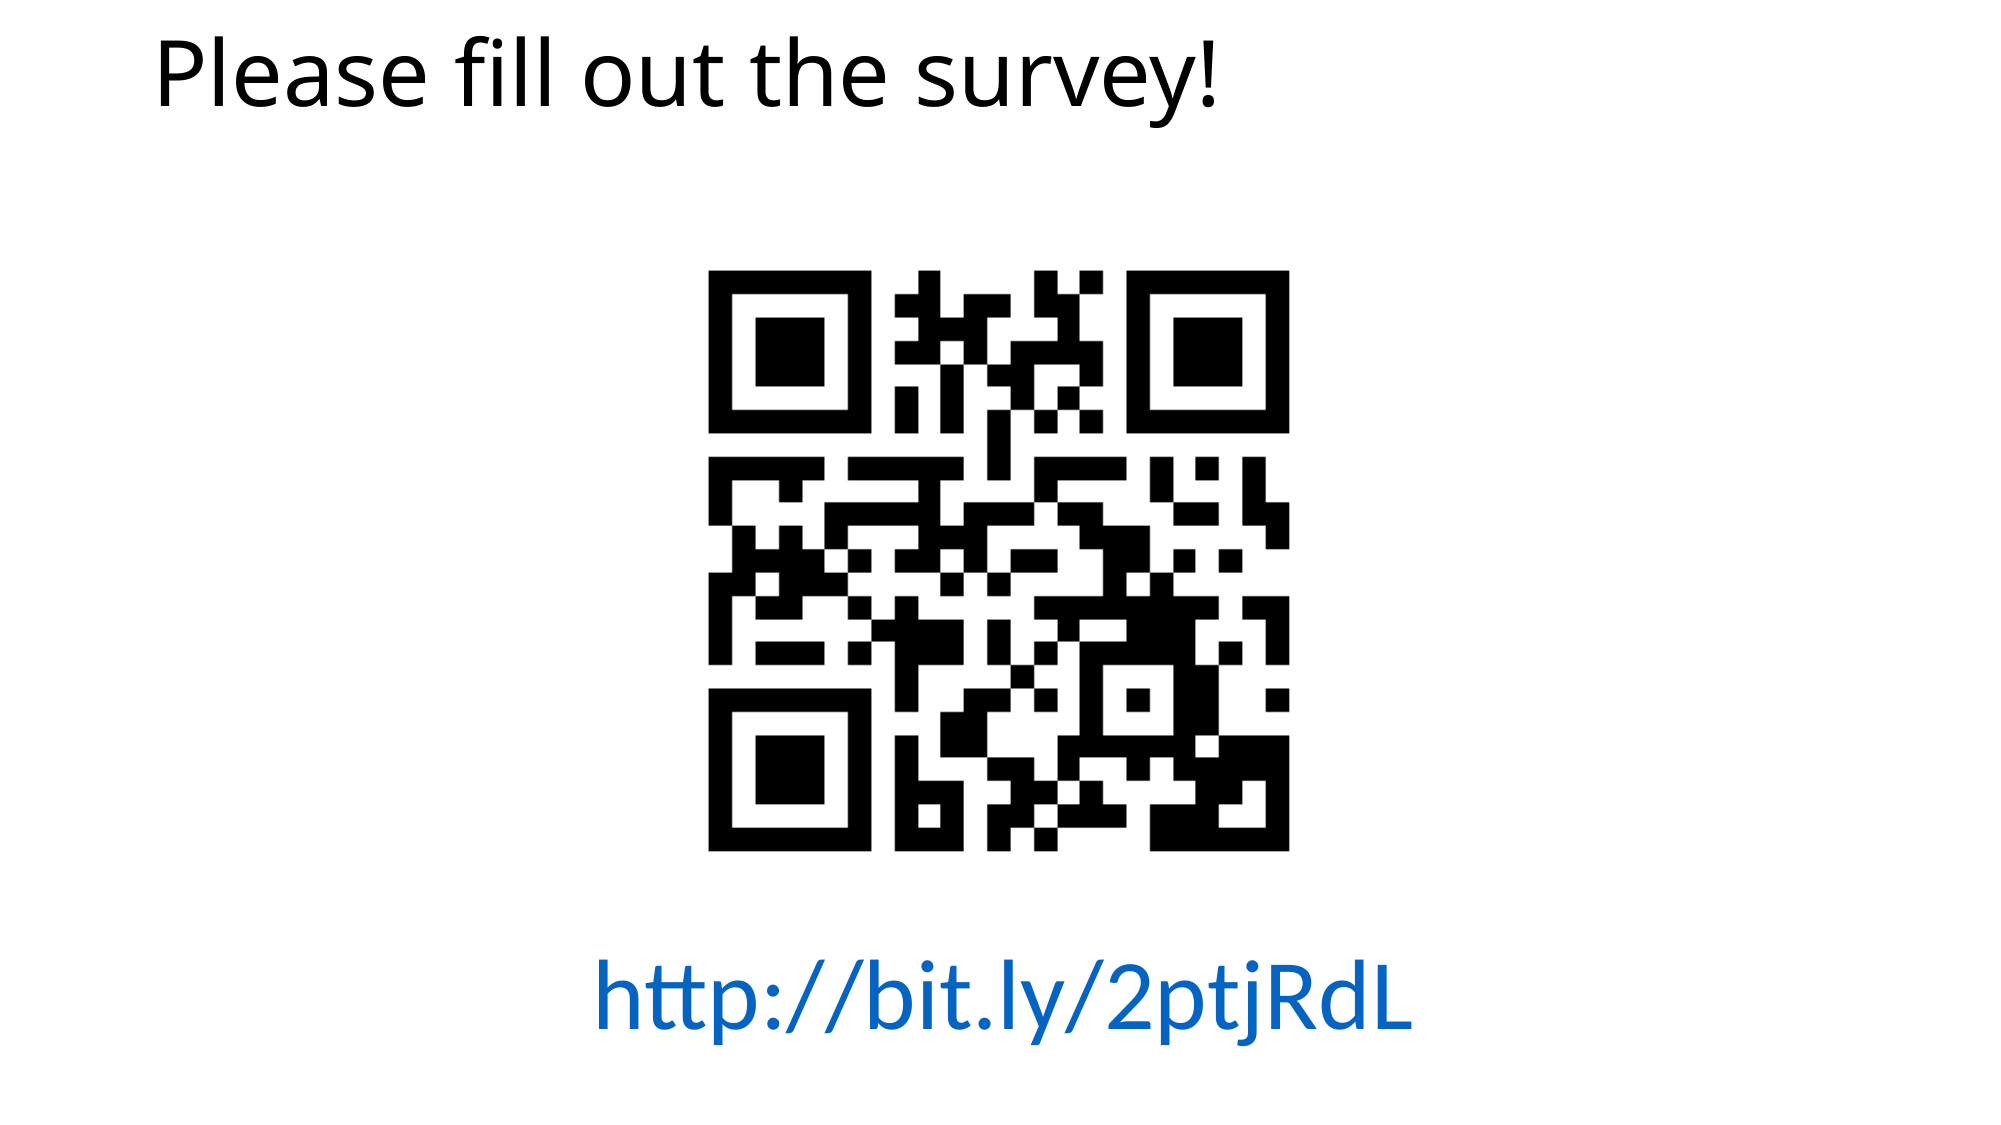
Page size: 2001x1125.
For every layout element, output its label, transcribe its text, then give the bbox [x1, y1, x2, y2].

text_box http://bit.ly/2ptjRdL [555, 922, 1445, 1057]
title Please fill out the survey! [137, 1, 1863, 152]
picture [687, 249, 1313, 875]
